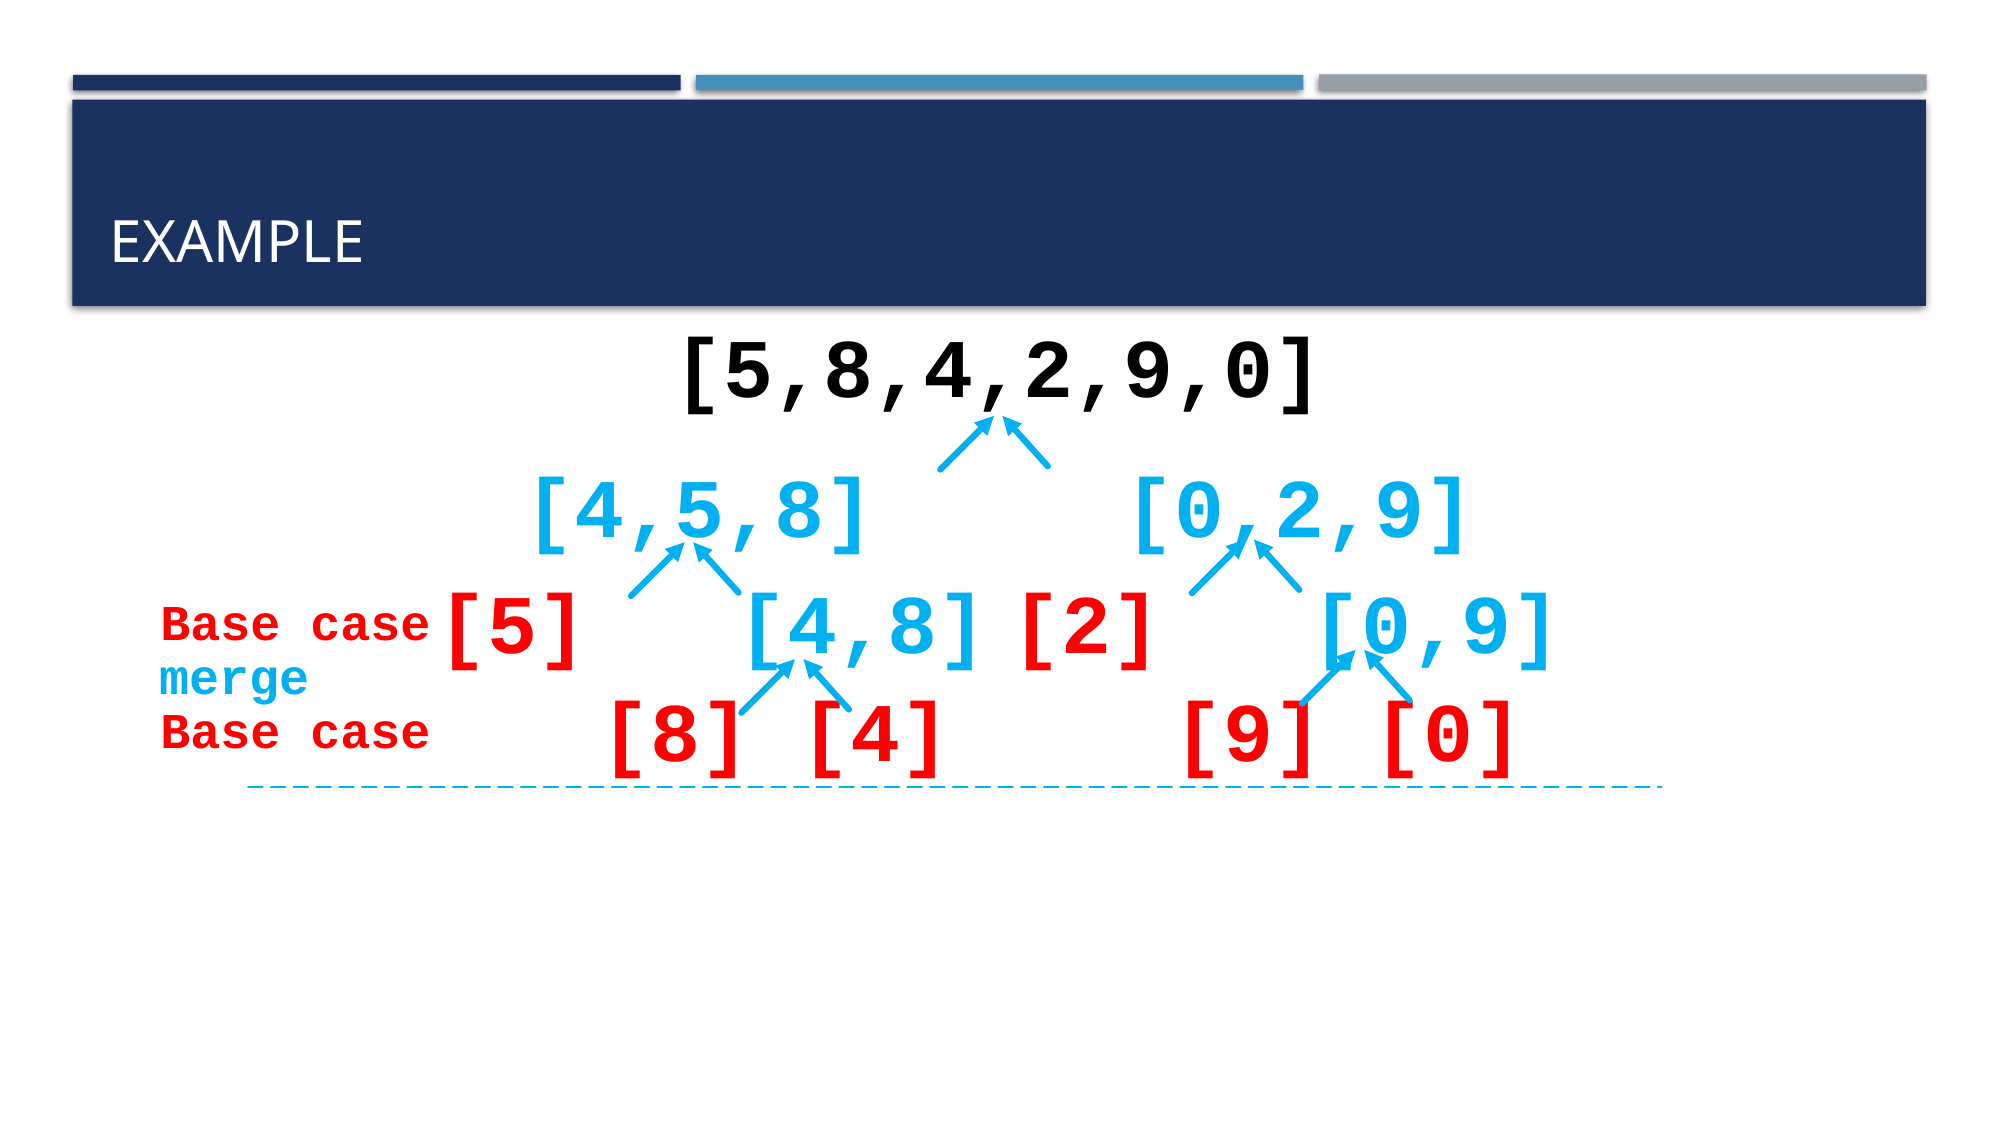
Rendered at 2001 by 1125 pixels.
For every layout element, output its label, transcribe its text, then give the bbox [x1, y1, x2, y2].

text_box [4,5,8] [0,2,9] [509, 447, 1489, 562]
text_box [2] [0,9] [996, 563, 1576, 678]
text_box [740, 658, 796, 714]
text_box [630, 541, 686, 597]
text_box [1363, 649, 1411, 701]
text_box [1301, 649, 1357, 704]
text_box [5] [4,8] [422, 563, 996, 678]
text_box Base case [145, 583, 446, 659]
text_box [1191, 538, 1246, 594]
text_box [1001, 415, 1049, 467]
text_box Base case [145, 690, 446, 766]
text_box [1253, 538, 1300, 591]
text_box [8] [4] [585, 670, 966, 784]
text_box merge [144, 637, 325, 712]
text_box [939, 415, 995, 470]
title example [94, 119, 1904, 282]
text_box [9] [0] [1159, 670, 1539, 784]
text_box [692, 541, 740, 594]
text_box [5,8,4,2,9,0] [659, 306, 1339, 422]
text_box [802, 658, 850, 710]
